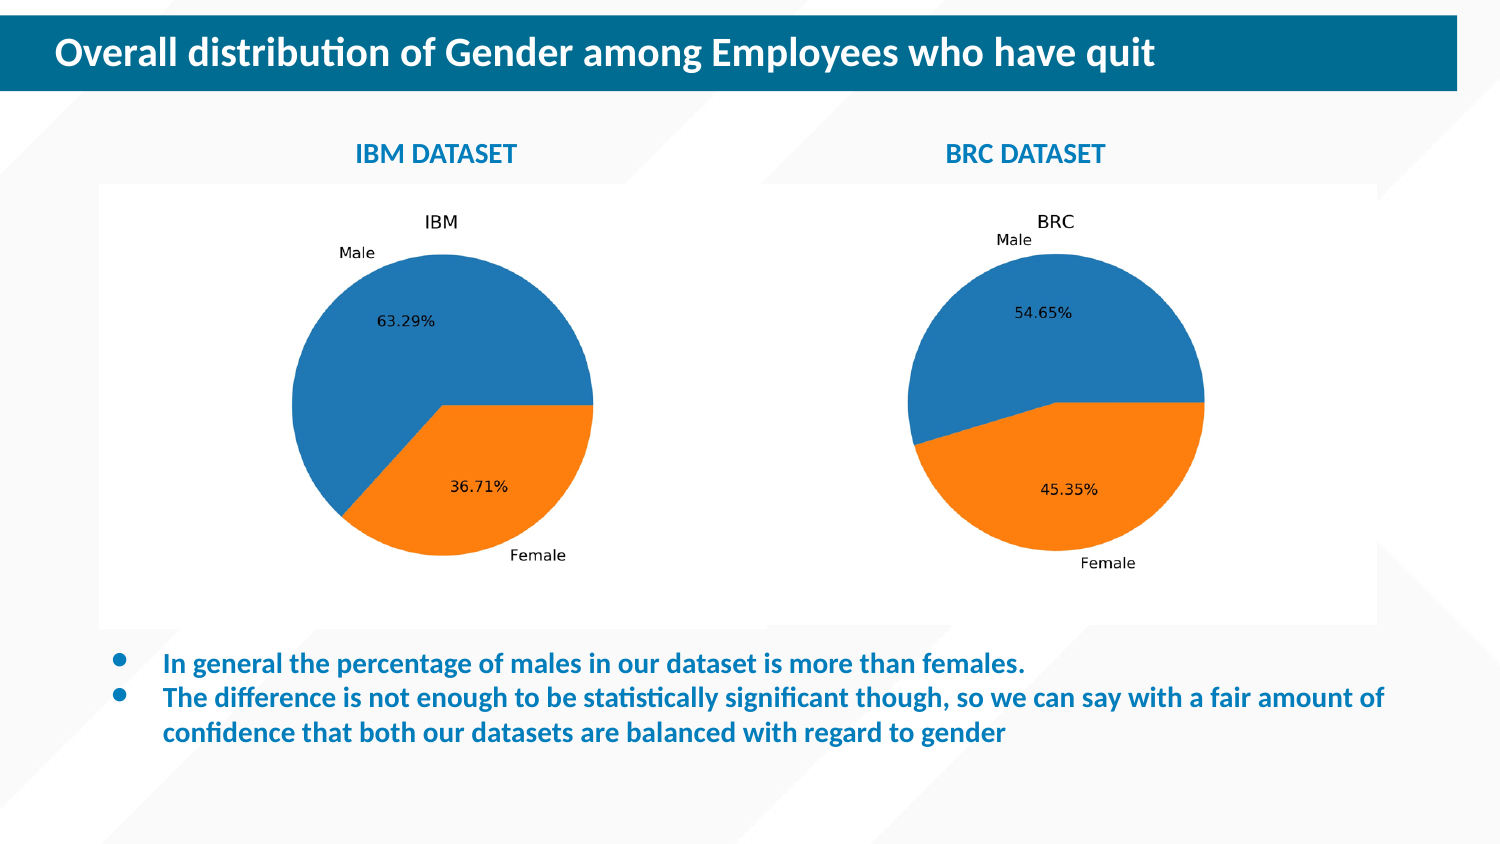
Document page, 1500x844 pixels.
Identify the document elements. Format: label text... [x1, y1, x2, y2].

picture [0, 0, 1500, 844]
text_box In general the percentage of males in our dataset is more than females. The difference is not enough to be statistically significant though, so we can say with a fair amount of confidence that both our datasets are balanced with regard to gender [72, 628, 1427, 797]
text_box Overall distribution of Gender among Employees who have quit [0, 15, 1458, 92]
text_box IBM DATASET BRC DATASET [150, 119, 1306, 182]
